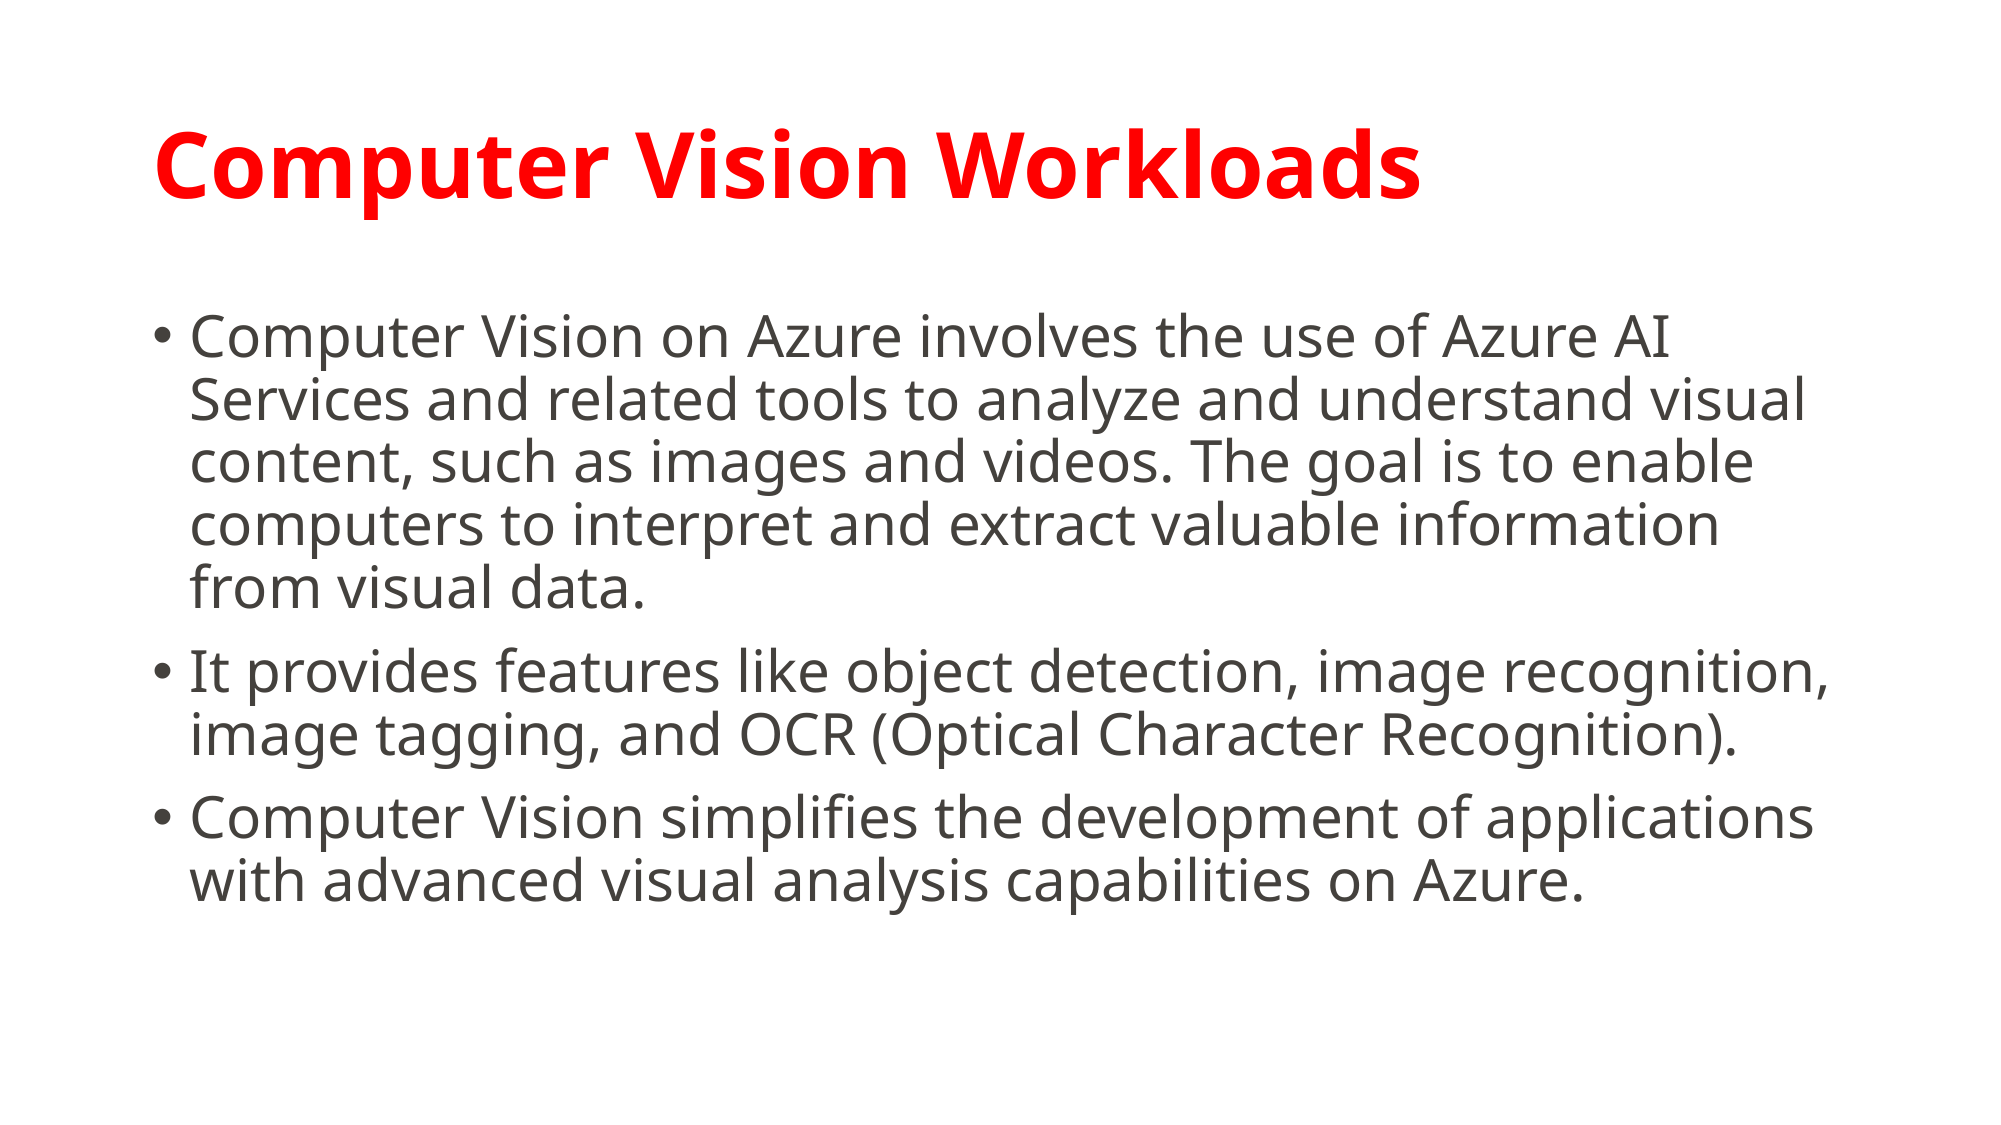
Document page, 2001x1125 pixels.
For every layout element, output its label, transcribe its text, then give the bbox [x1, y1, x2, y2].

list Computer Vision on Azure involves the use of Azure AI Services and related tools to analyze and understand visual content, such as images and videos. The goal is to enable computers to interpret and extract valuable information from visual data. It provides features like object detection, image recognition, image tagging, and OCR (Optical Character Recognition). Computer Vision simplifies the development of applications with advanced visual analysis capabilities on Azure. [137, 299, 1863, 1014]
title Computer Vision Workloads [137, 59, 1863, 278]
